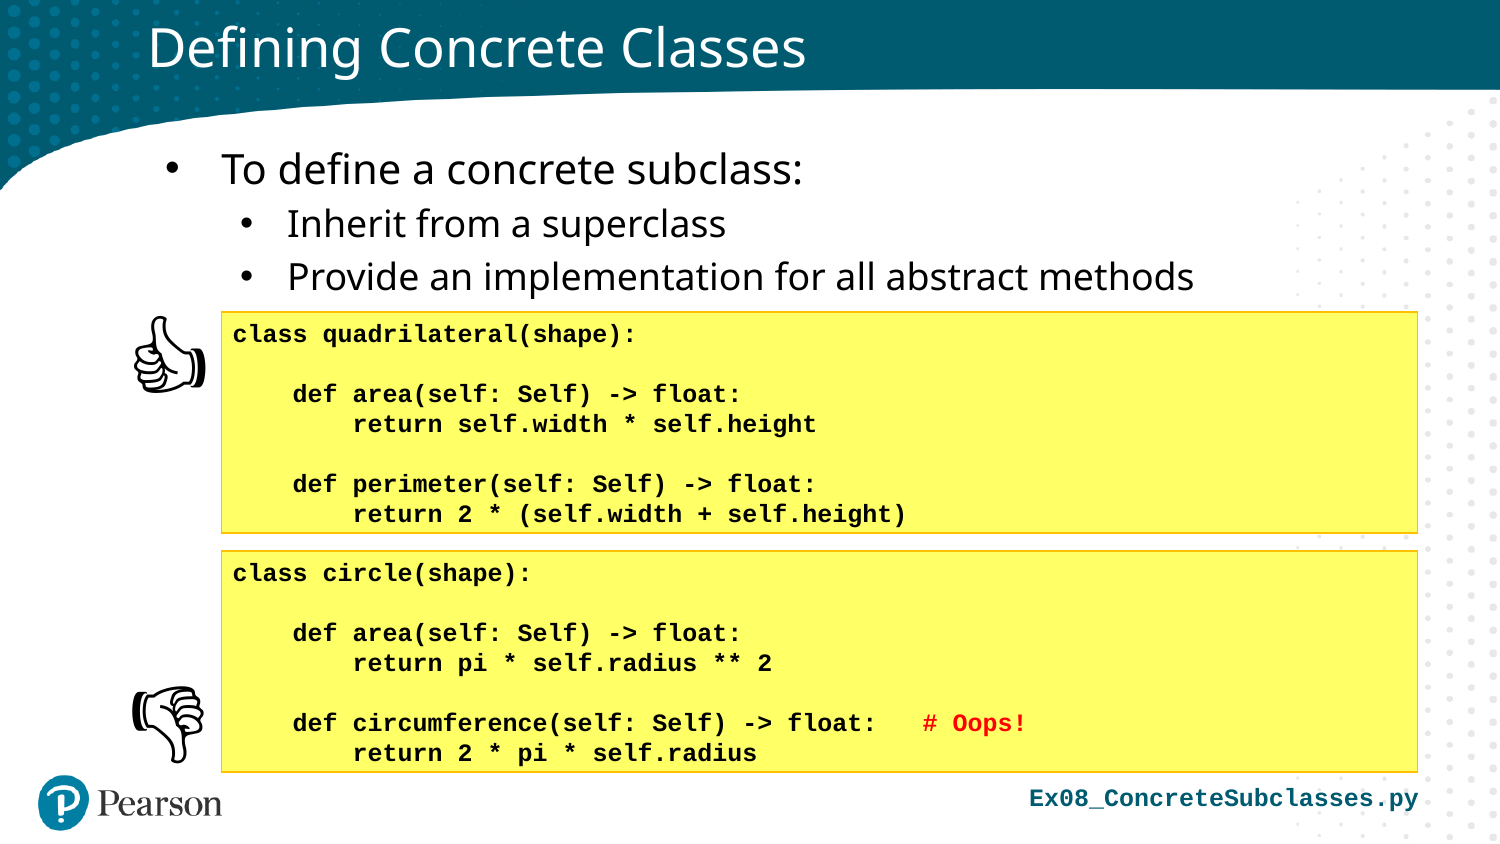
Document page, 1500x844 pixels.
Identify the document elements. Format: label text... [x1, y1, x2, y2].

title Defining Concrete Classes [132, 6, 1371, 98]
text_box class quadrilateral(shape): def area(self: Self) -> float: return self.width * self.height def perimeter(self: Self) -> float: return 2 * (self.width + self.height) [221, 311, 1418, 533]
text_box 👍 [113, 300, 227, 416]
list To define a concrete subclass: Inherit from a superclass Provide an implementation for all abstract methods [150, 135, 1467, 785]
picture [0, 90, 1500, 844]
text_box 👎 [113, 662, 224, 778]
text_box Ex08_ConcreteSubclasses.py [884, 773, 1434, 819]
text_box class circle(shape): def area(self: Self) -> float: return pi * self.radius ** 2 def circumference(self: Self) -> float: # Oops! return 2 * pi * self.radius [221, 551, 1418, 772]
